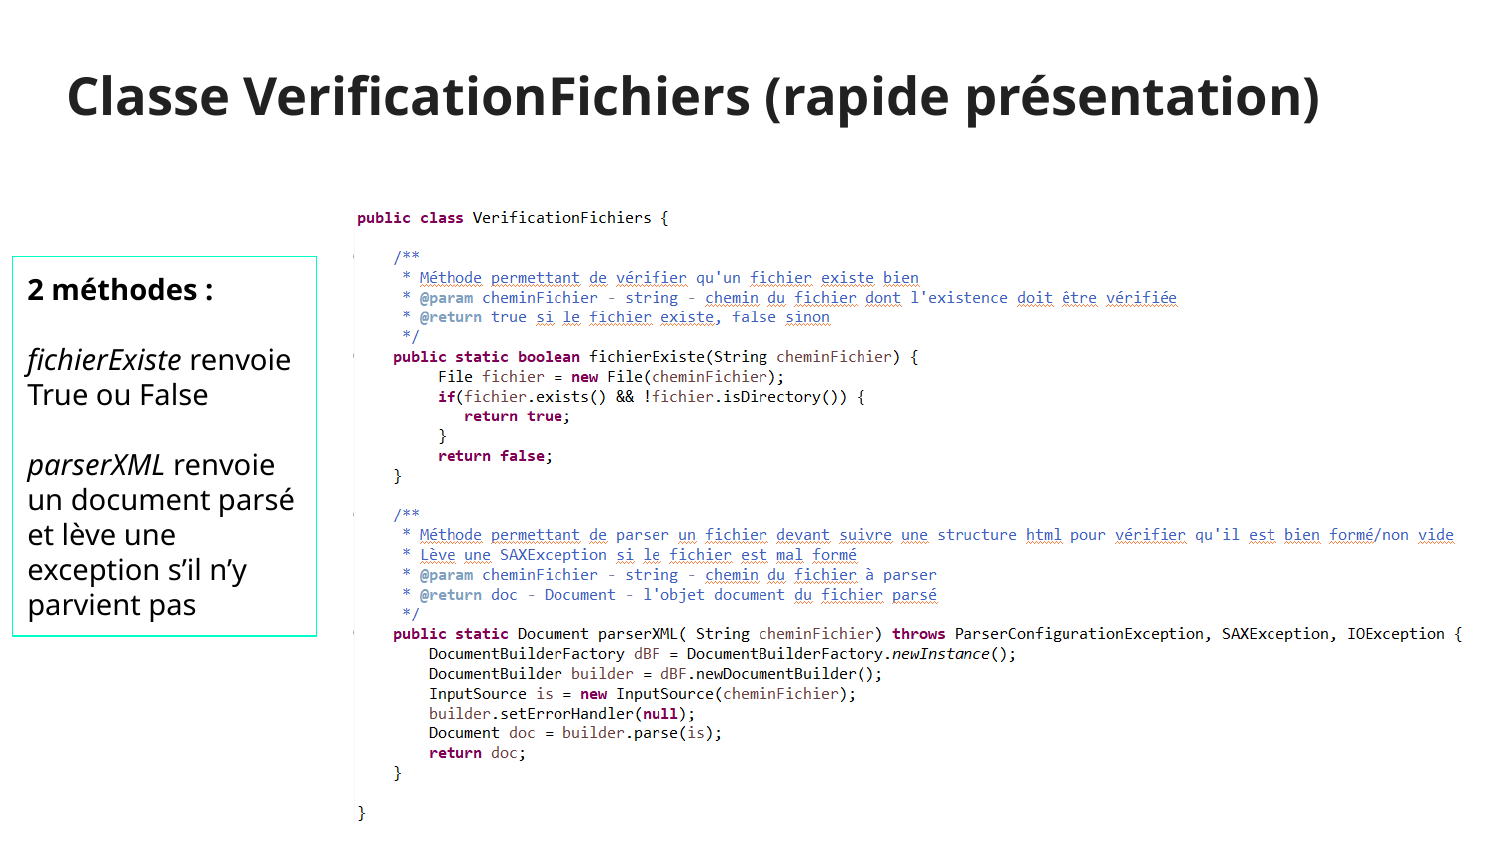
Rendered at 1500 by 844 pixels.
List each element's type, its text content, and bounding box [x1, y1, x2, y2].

title Classe VerificationFichiers (rapide présentation) [51, 48, 1449, 180]
text_box 2 méthodes : fichierExiste renvoie True ou False parserXML renvoie un document parsé et lève une exception s’il n’y parvient pas [12, 256, 317, 637]
picture [353, 209, 1475, 825]
